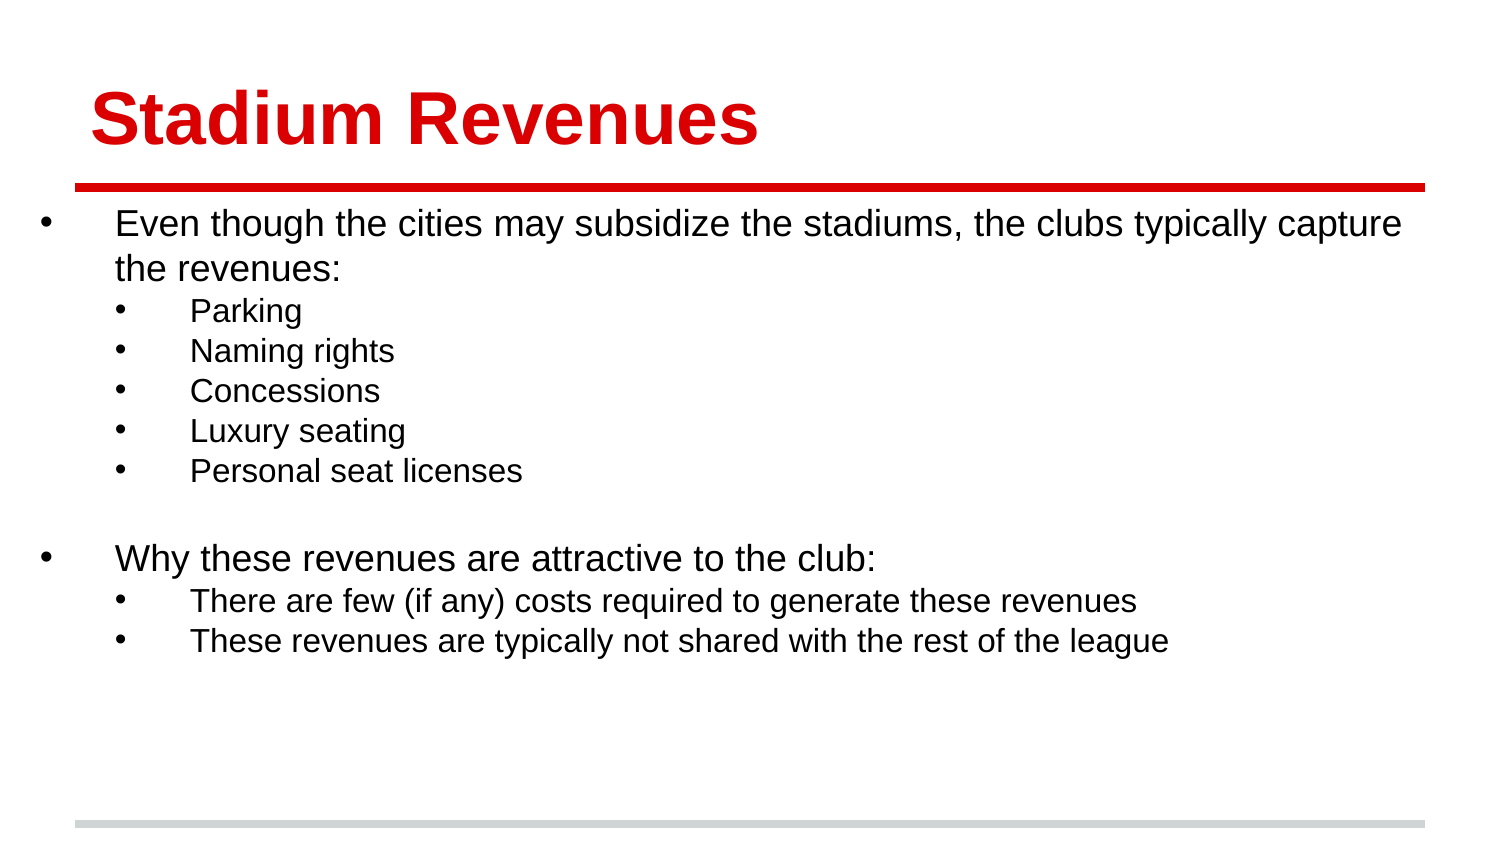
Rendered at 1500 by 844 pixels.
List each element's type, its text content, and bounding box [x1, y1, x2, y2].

list Even though the cities may subsidize the stadiums, the clubs typically capture the revenues: Parking Naming rights Concessions Luxury seating Personal seat licenses Why these revenues are attractive to the club: There are few (if any) costs required to generate these revenues These revenues are typically not shared with the rest of the league [24, 184, 1475, 796]
title Stadium Revenues [75, 33, 1425, 175]
